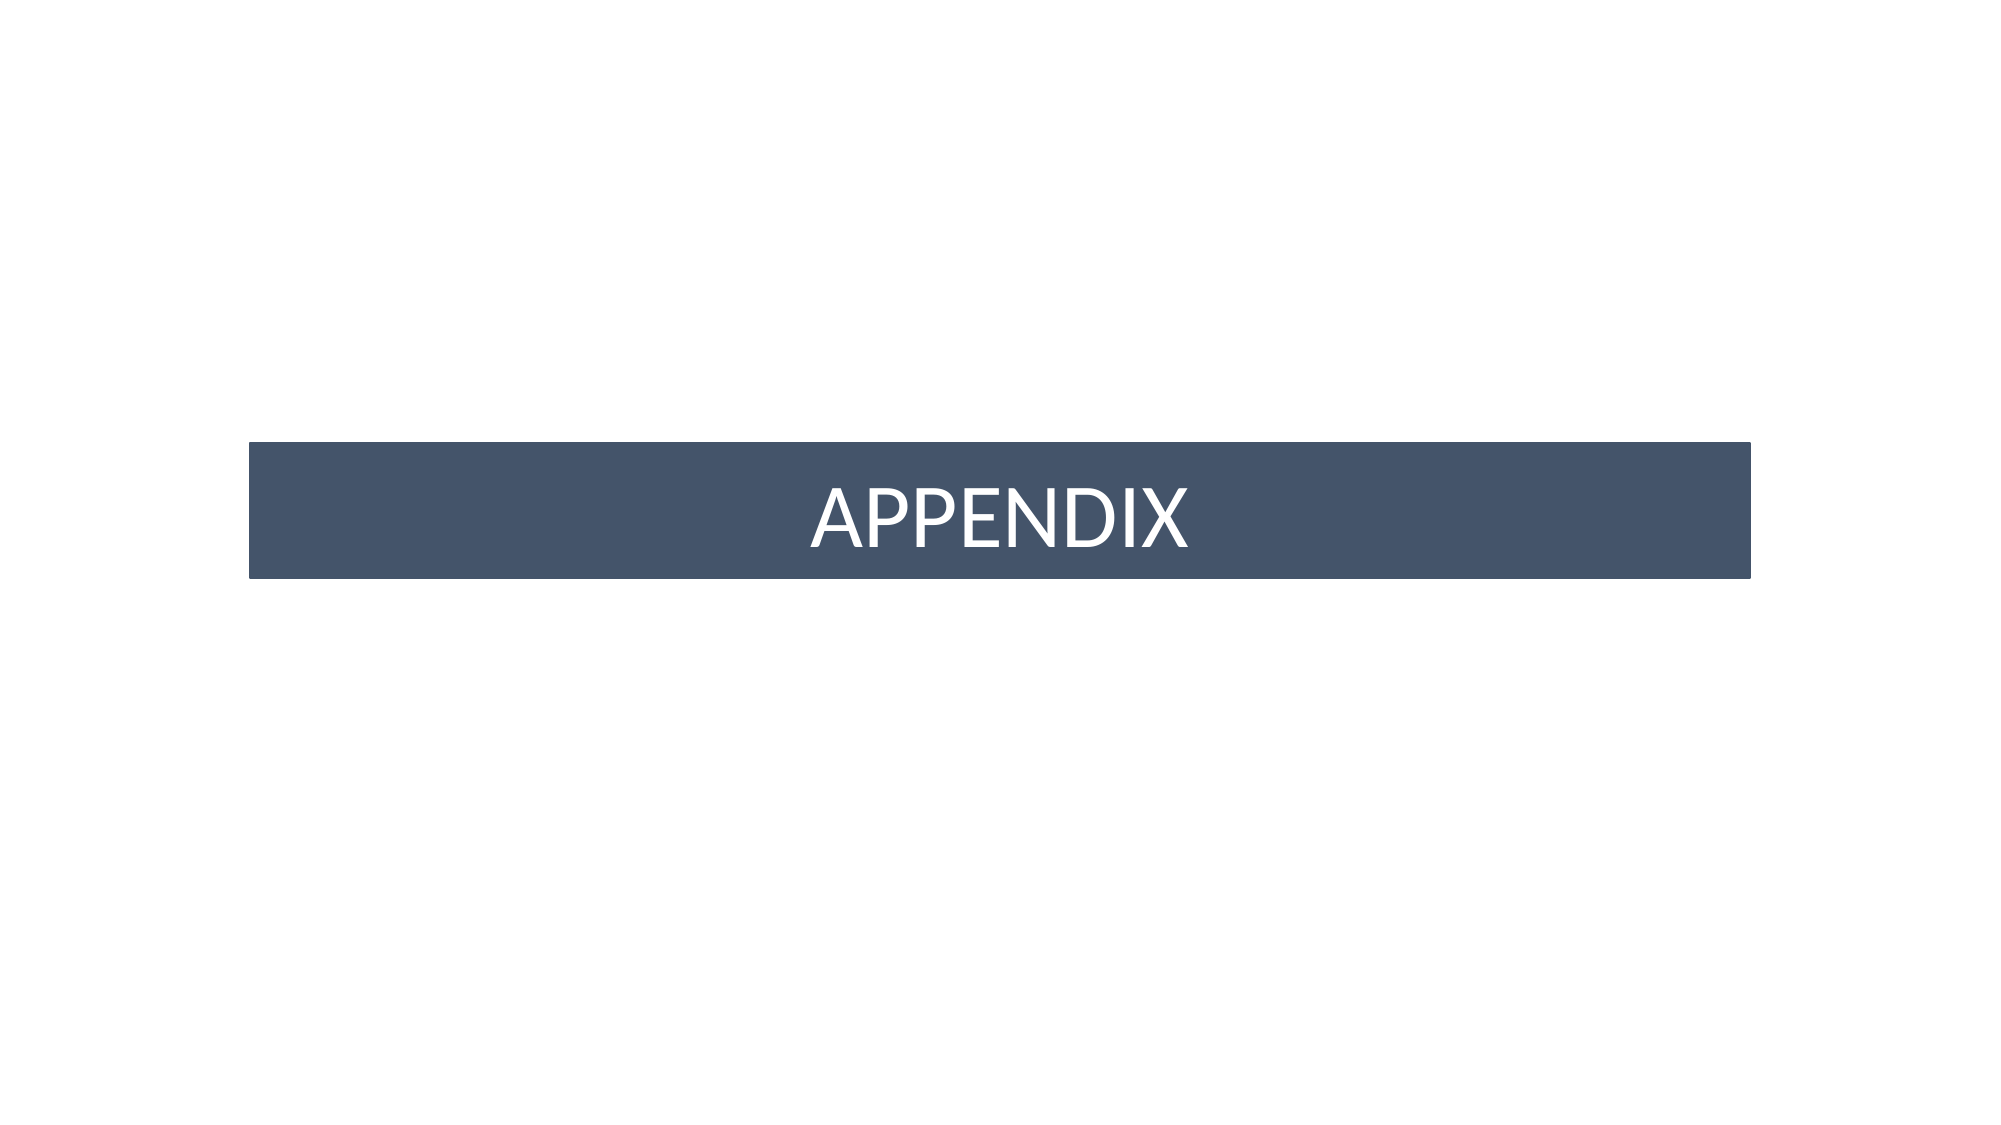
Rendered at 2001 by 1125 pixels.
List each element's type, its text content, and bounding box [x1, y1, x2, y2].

text_box APPENDIX [249, 443, 1750, 578]
